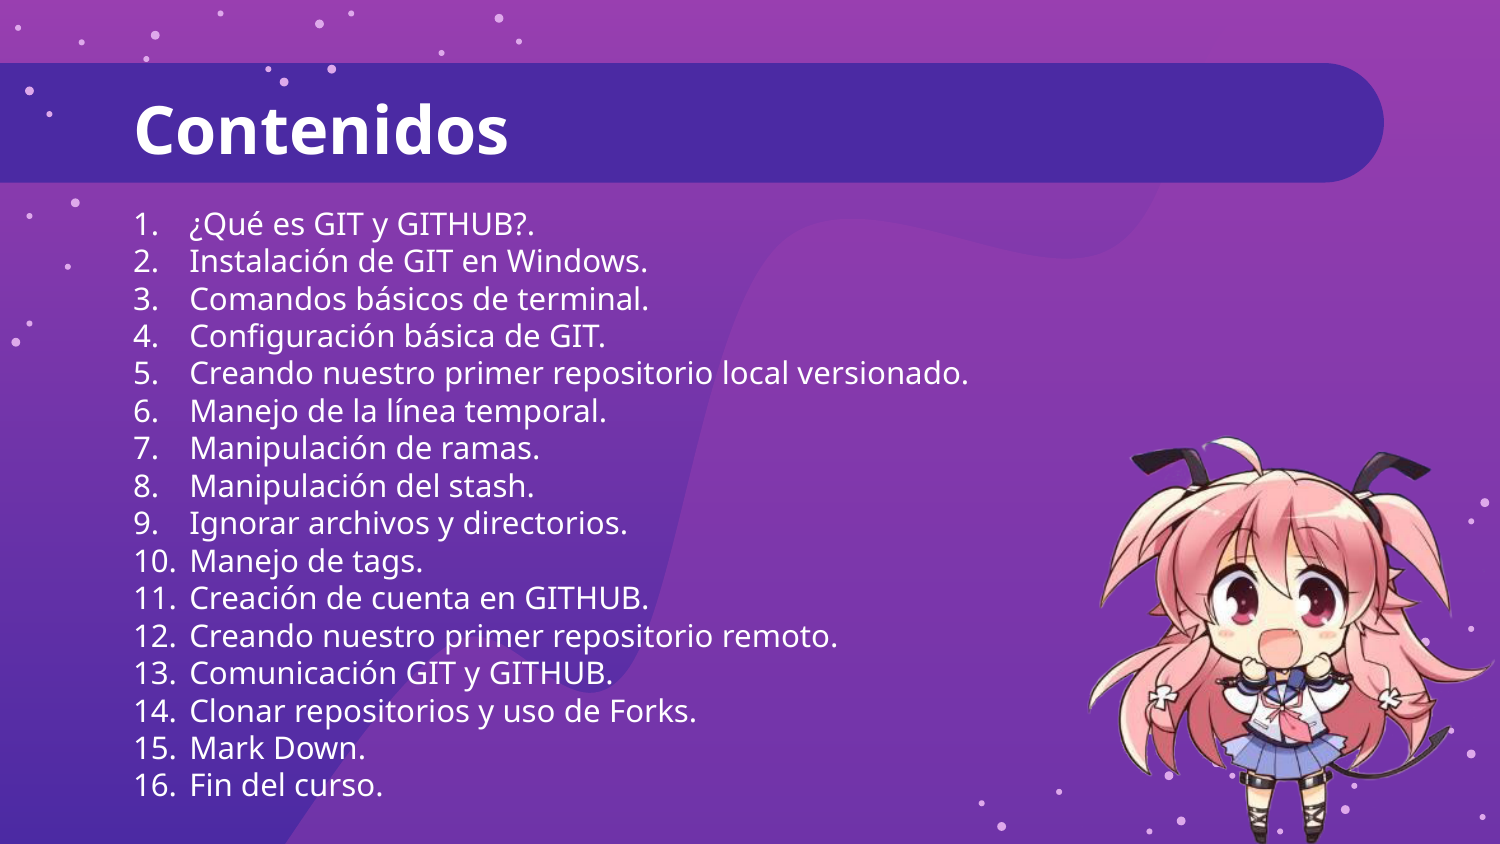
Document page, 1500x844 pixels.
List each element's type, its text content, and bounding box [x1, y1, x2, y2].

picture [1060, 405, 1500, 844]
title Contenidos [118, 72, 1382, 167]
list ¿Qué es GIT y GITHUB?. Instalación de GIT en Windows. Comandos básicos de terminal. Configuración básica de GIT. Creando nuestro primer repositorio local versionado. Manejo de la línea temporal. Manipulación de ramas. Manipulación del stash. Ignorar archivos y directorios. Manejo de tags. Creación de cuenta en GITHUB. Creando nuestro primer repositorio remoto. Comunicación GIT y GITHUB. Clonar repositorios y uso de Forks. Mark Down. Fin del curso. [118, 189, 1382, 750]
